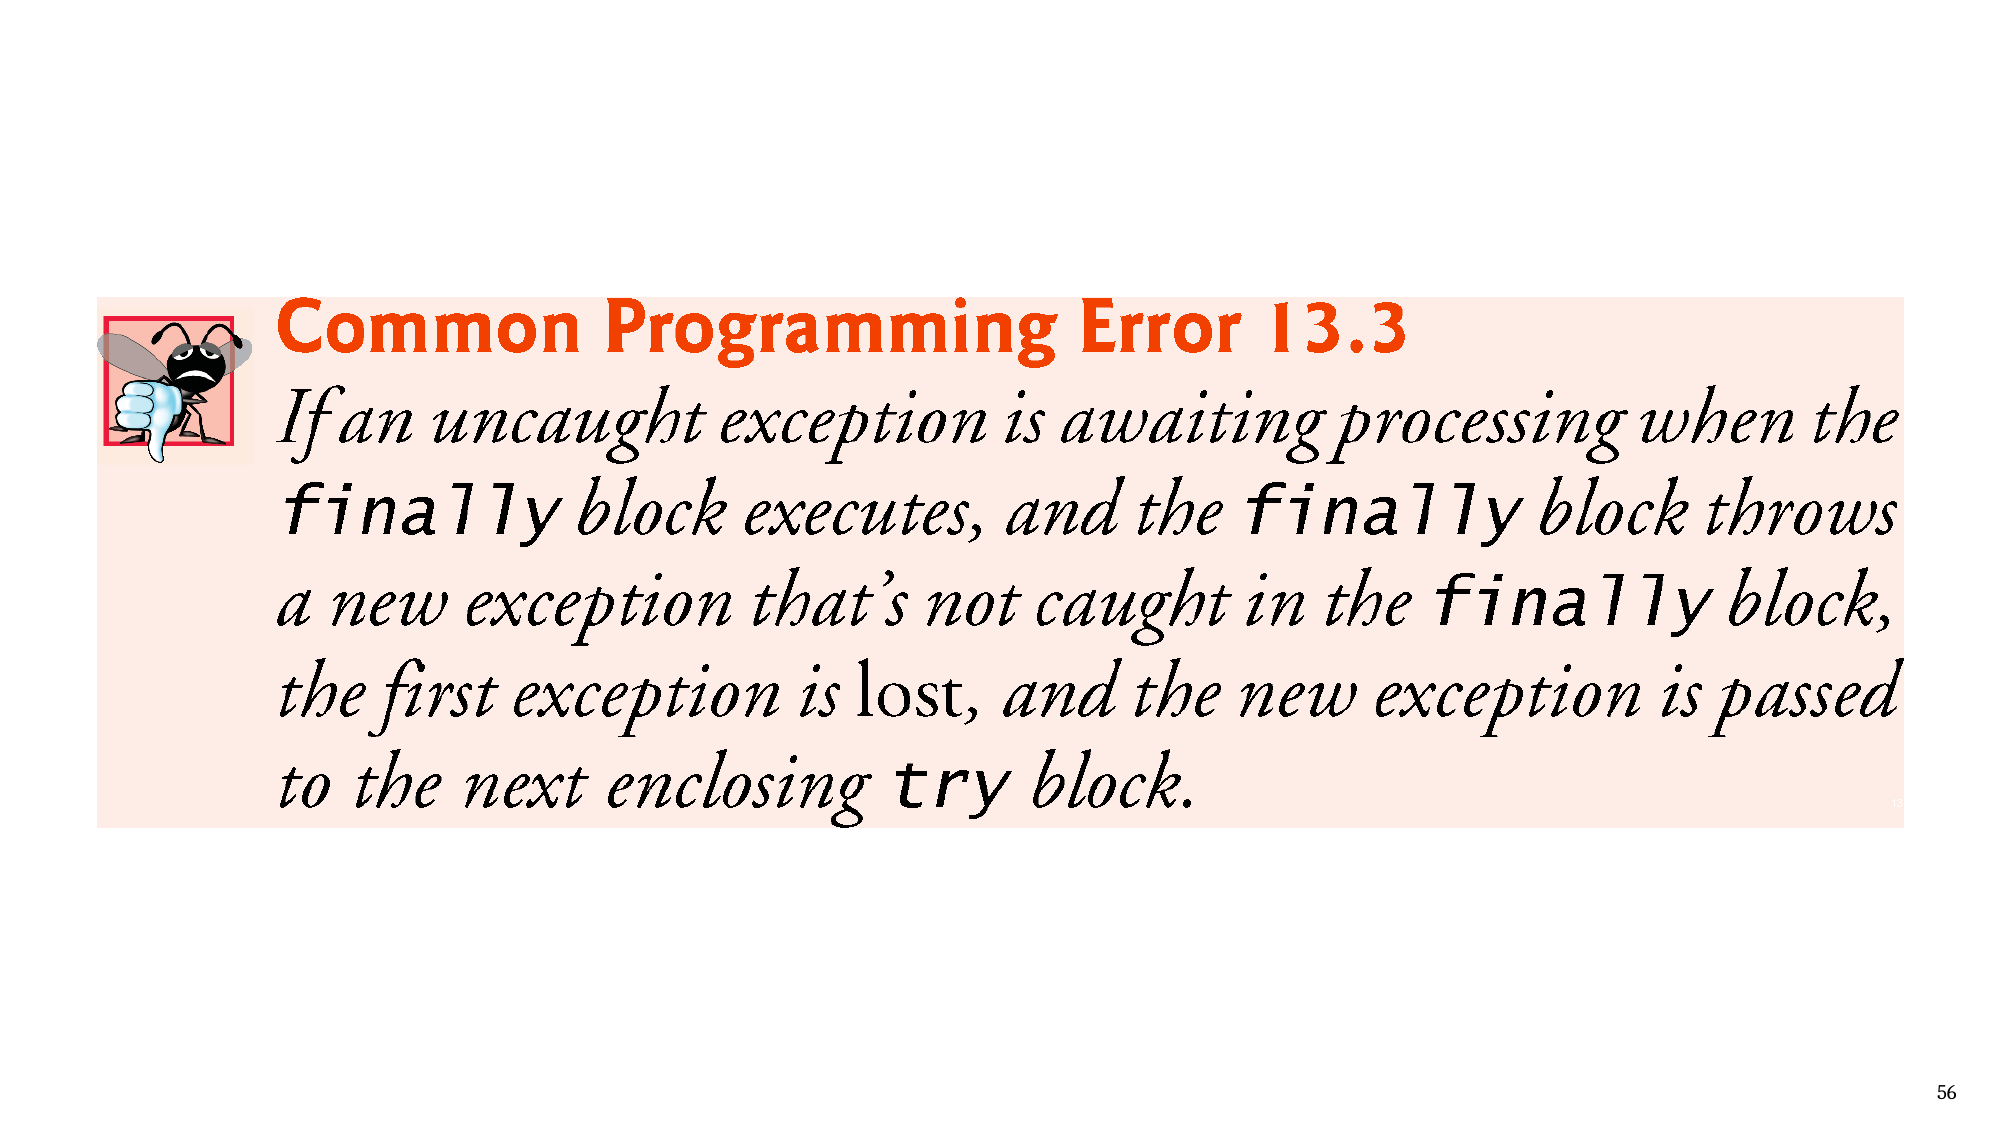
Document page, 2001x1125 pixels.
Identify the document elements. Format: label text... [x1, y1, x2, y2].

picture [0, 200, 2000, 925]
slide_number 56 [1891, 1051, 1972, 1112]
